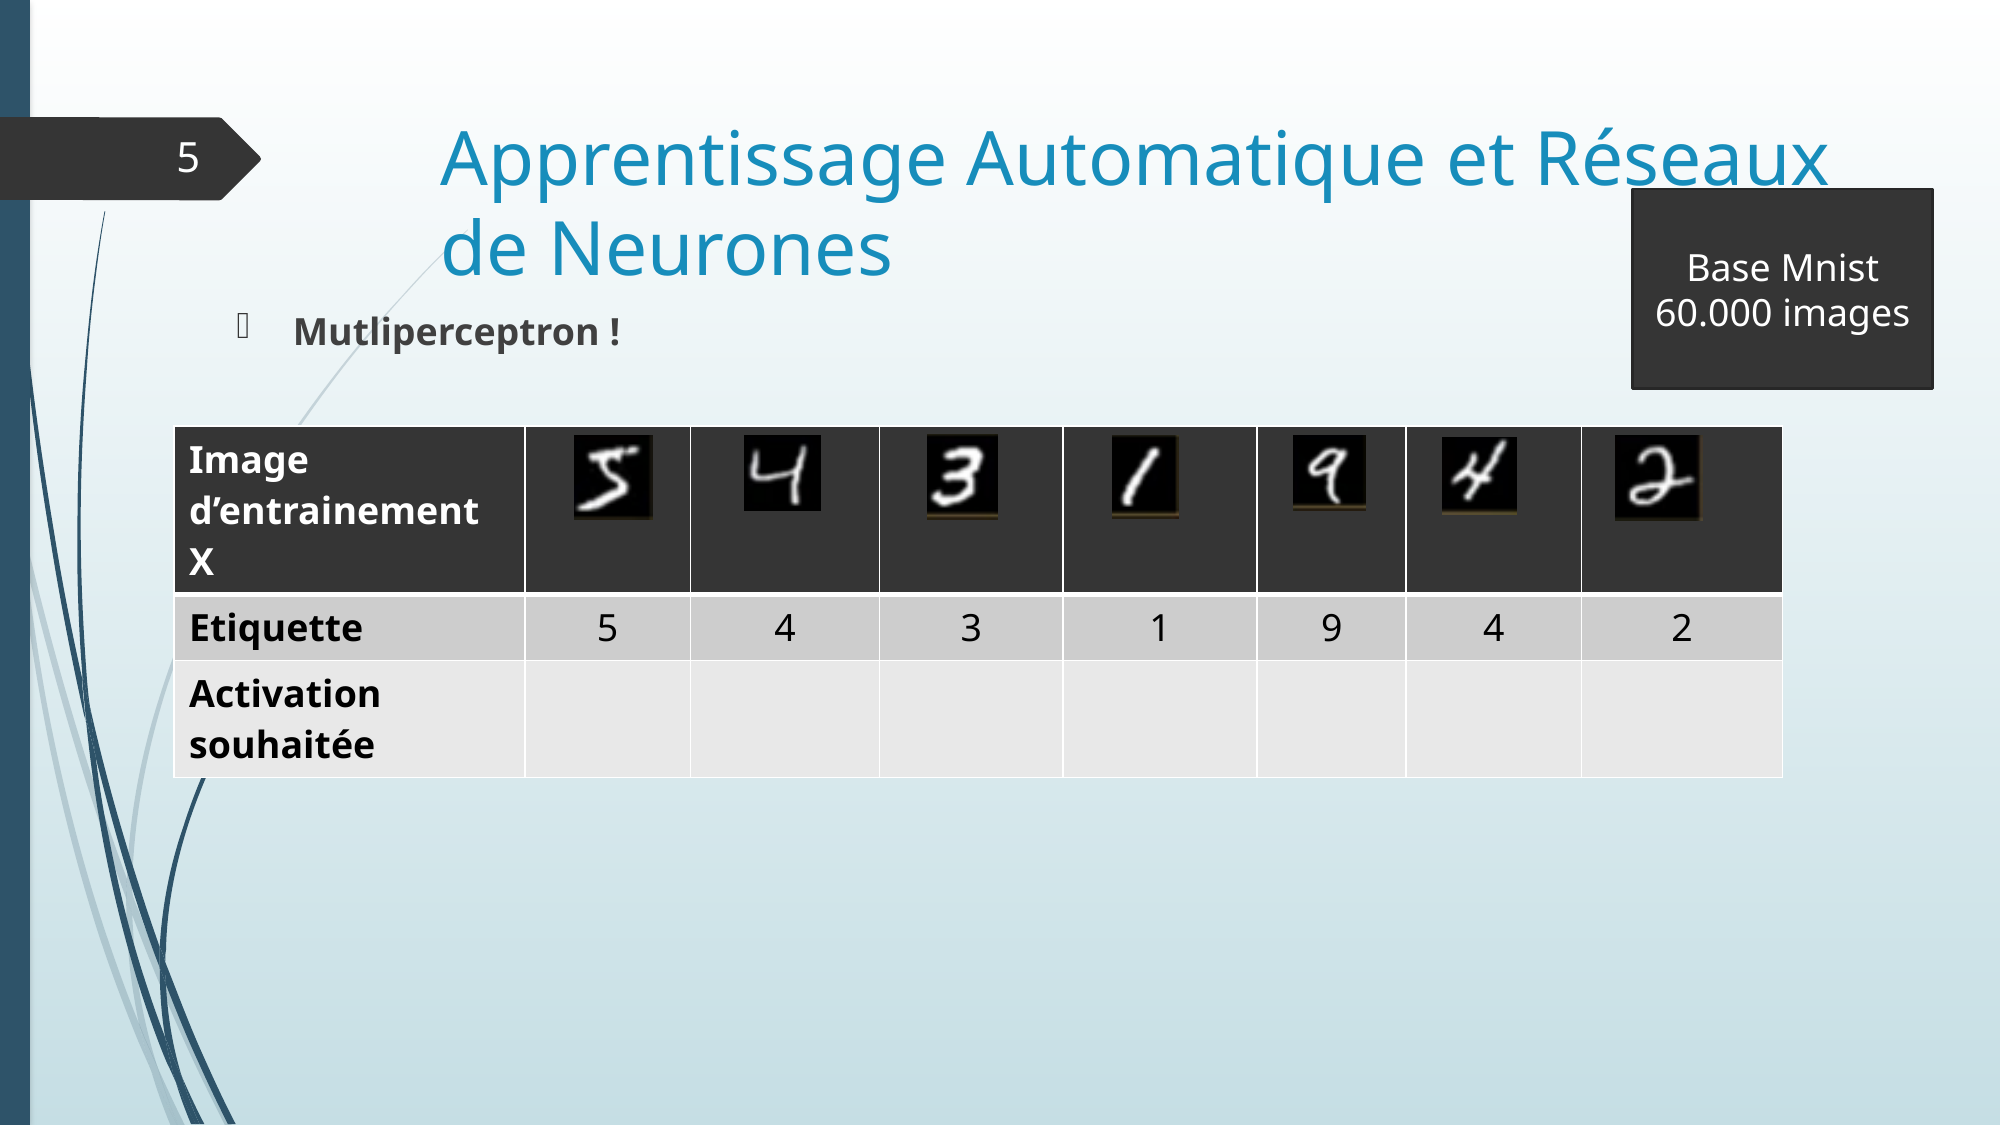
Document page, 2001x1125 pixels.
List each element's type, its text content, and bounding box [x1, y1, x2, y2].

picture [1442, 437, 1518, 515]
picture [574, 435, 654, 520]
picture [1293, 435, 1366, 511]
picture [1112, 435, 1179, 519]
text_box Base Mnist 60.000 images [1631, 188, 1934, 390]
list Mutliperceptron ! [221, 299, 1918, 1081]
title Apprentissage Automatique et Réseaux de Neurones [425, 102, 1888, 299]
picture [1615, 435, 1704, 521]
picture [926, 434, 998, 520]
slide_number 5 [87, 129, 216, 190]
picture [743, 435, 822, 511]
